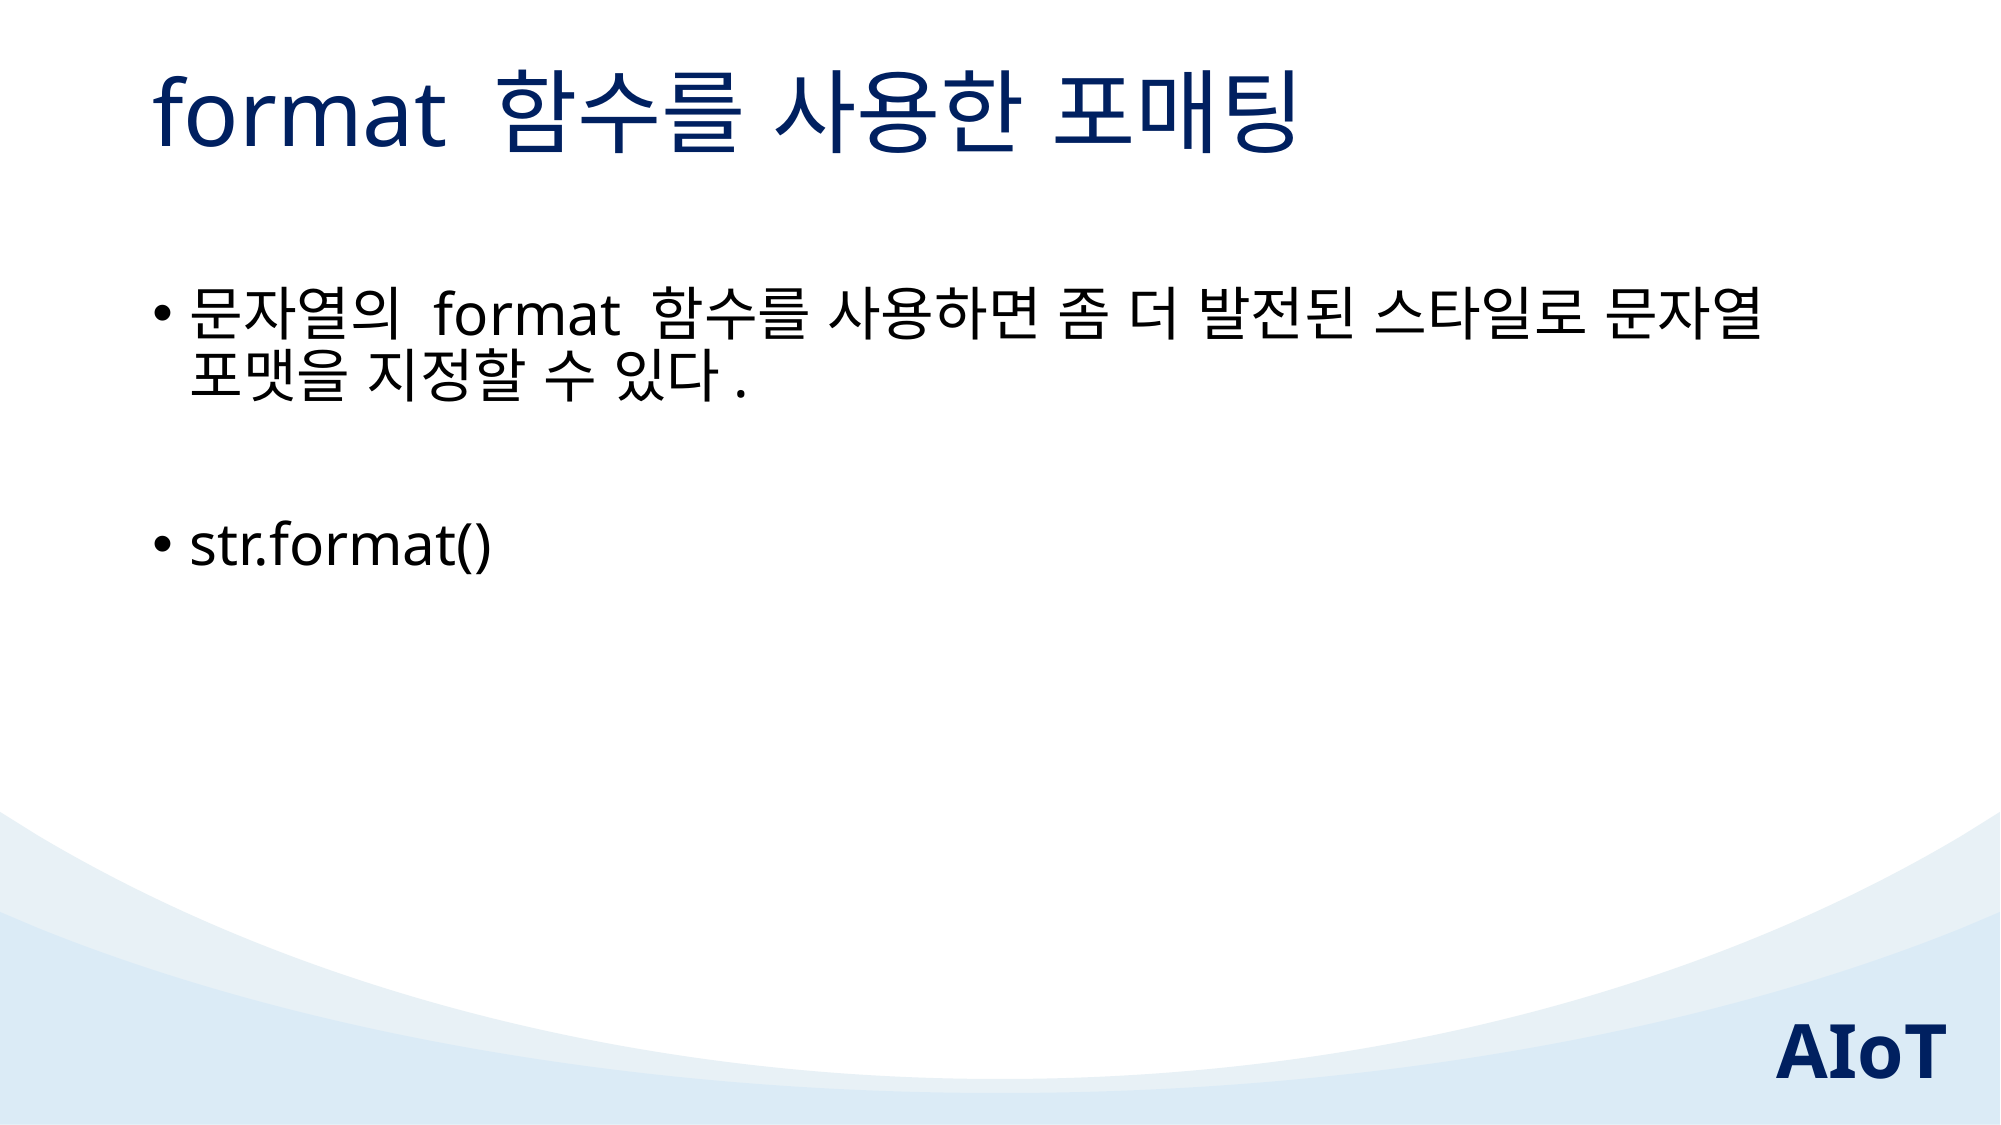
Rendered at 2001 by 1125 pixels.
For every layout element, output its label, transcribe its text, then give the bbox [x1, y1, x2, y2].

list 문자열의 format 함수를 사용하면 좀 더 발전된 스타일로 문자열 포맷을 지정할 수 있다. str.format() [137, 277, 1863, 992]
title format 함수를 사용한 포매팅 [137, 59, 1863, 277]
